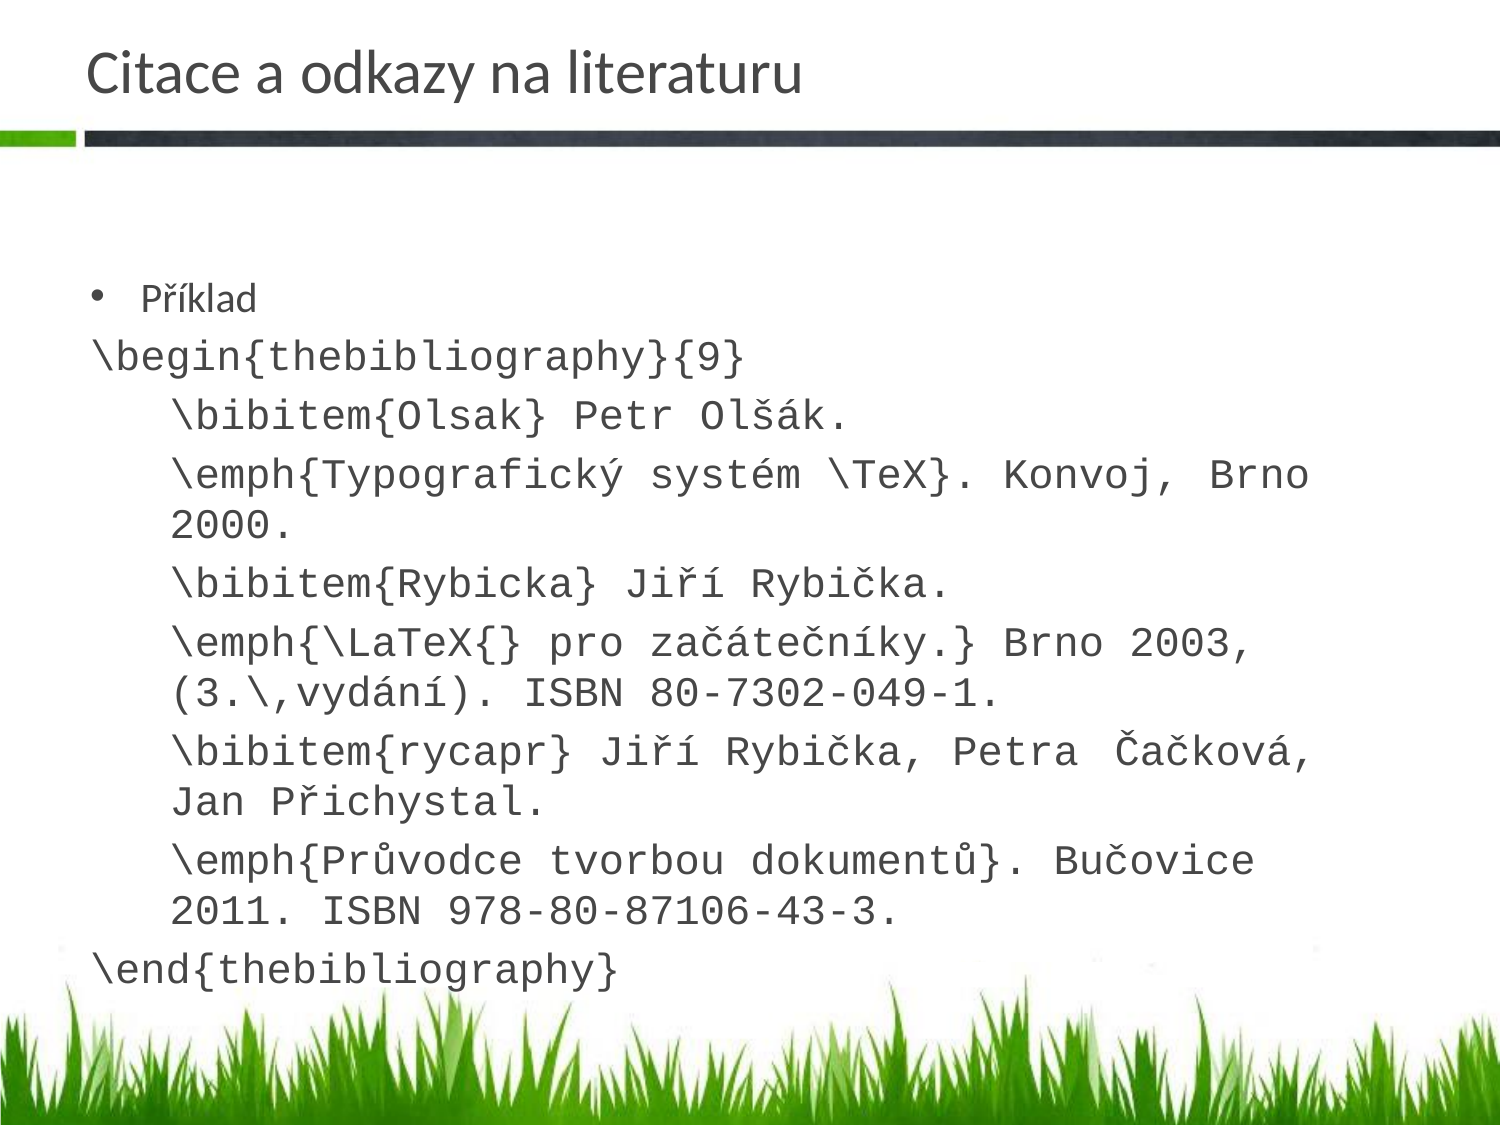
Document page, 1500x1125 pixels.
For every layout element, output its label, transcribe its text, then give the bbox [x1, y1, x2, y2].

list Příklad \begin{thebibliography}{9} \bibitem{Olsak} Petr Olšák. \emph{Typografický systém \TeX}. Konvoj, Brno 2000. \bibitem{Rybicka} Jiří Rybička. \emph{\LaTeX{} pro začátečníky.} Brno 2003, (3.\,vydání). ISBN 80-7302-049-1. \bibitem{rycapr} Jiří Rybička, Petra Čačková, Jan Přichystal. \emph{Průvodce tvorbou dokumentů}. Bučovice 2011. ISBN 978-80-87106-43-3. \end{thebibliography} [75, 262, 1425, 1005]
title Citace a odkazy na literaturu [71, 12, 1450, 125]
picture [0, 0, 1500, 1125]
